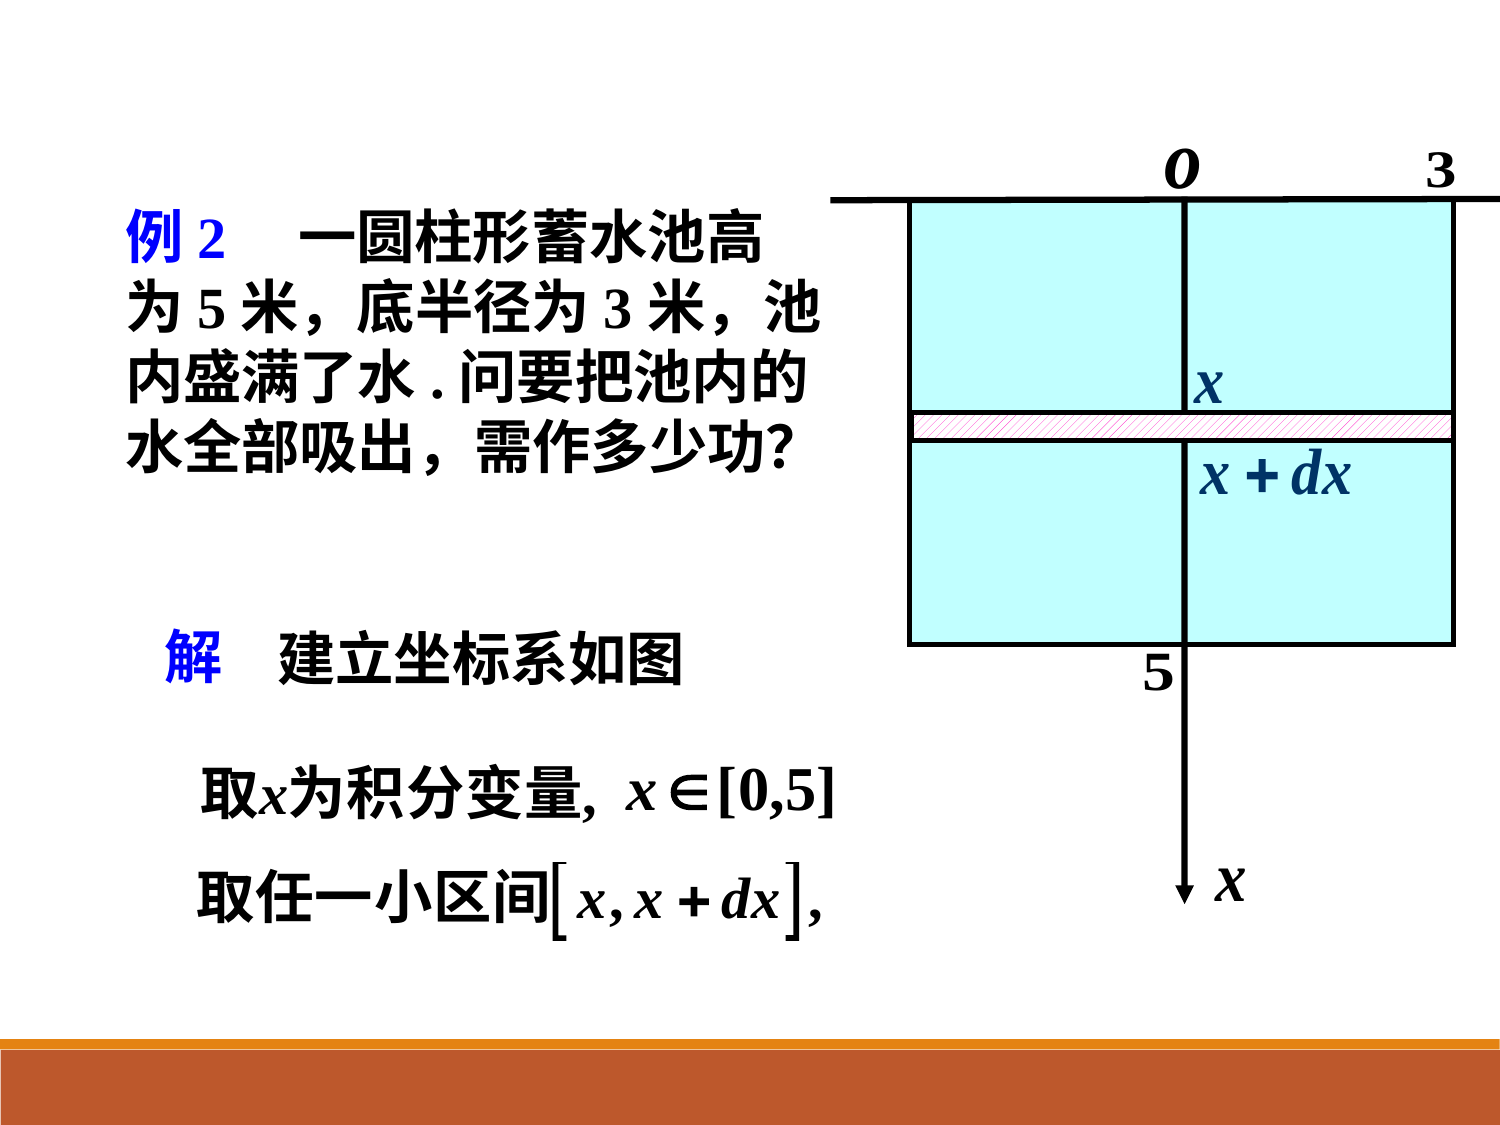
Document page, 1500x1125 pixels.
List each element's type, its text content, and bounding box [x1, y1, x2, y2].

text_box 解 [149, 612, 300, 698]
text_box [1139, 647, 1178, 697]
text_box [618, 761, 827, 830]
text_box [1191, 443, 1358, 501]
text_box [199, 761, 601, 830]
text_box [195, 861, 826, 945]
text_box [829, 140, 1500, 910]
text_box 例2 一圆柱形蓄水池高 为5米，底半径为3米，池 内盛满了水.问要把池内的 水全部吸出，需作多少功？ [124, 199, 827, 480]
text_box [1415, 138, 1469, 201]
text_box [1186, 364, 1228, 409]
text_box 建立坐标系如图 [262, 614, 827, 700]
